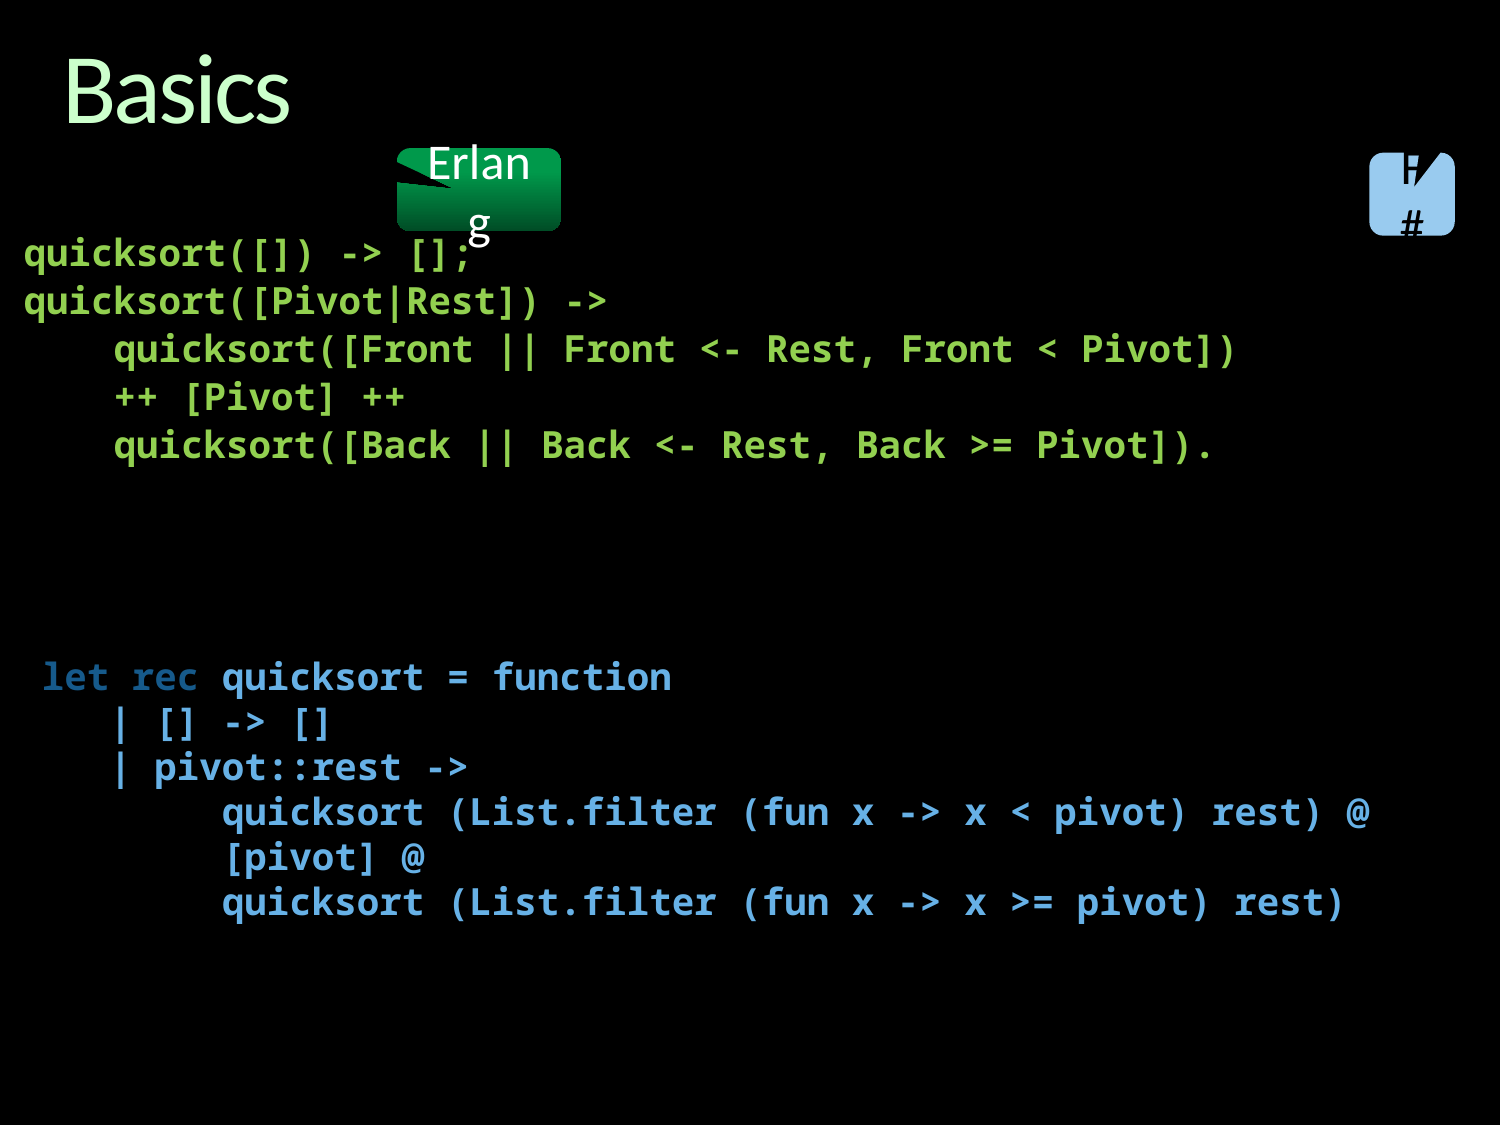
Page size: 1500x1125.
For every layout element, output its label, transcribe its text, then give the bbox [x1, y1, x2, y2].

list quicksort([]) -> []; quicksort([Pivot|Rest]) -> quicksort([Front || Front <- Rest, Front < Pivot]) ++ [Pivot] ++ quicksort([Back || Back <- Rest, Back >= Pivot]). [23, 234, 1424, 977]
text_box Erlang [396, 148, 562, 232]
title Basics [62, 37, 1438, 147]
text_box F# [1369, 152, 1455, 236]
text_box let rec quicksort = function | [] -> [] | pivot::rest -> quicksort (List.filter (fun x -> x < pivot) rest) @ [pivot] @ quicksort (List.filter (fun x -> x >= pivot) rest) [26, 645, 1500, 1125]
